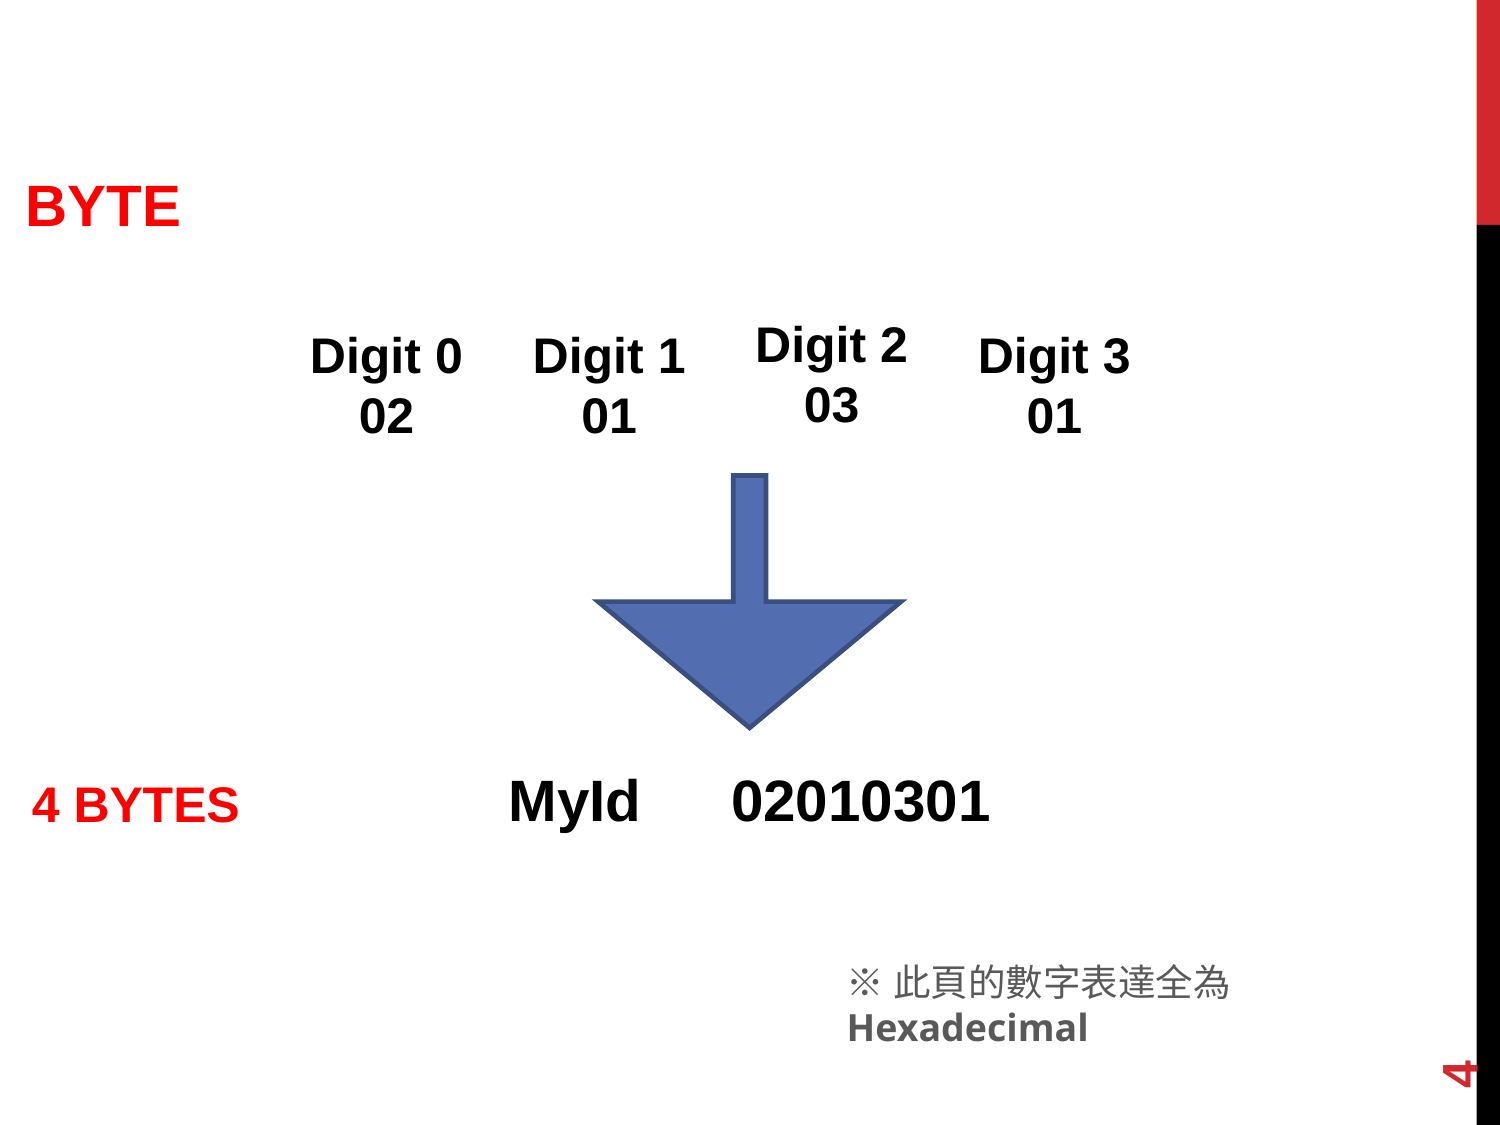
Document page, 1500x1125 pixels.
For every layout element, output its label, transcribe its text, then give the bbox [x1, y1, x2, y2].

text_box Digit 0 02 [281, 316, 492, 452]
text_box 4 BYTES [0, 764, 272, 840]
text_box Digit 3 01 [949, 316, 1160, 452]
text_box [598, 475, 902, 728]
text_box 4 [1427, 887, 1488, 1104]
text_box BYTE [9, 160, 198, 246]
text_box ※此頁的數字表達全為Hexadecimal [831, 951, 1473, 1057]
text_box Digit 2 03 [726, 304, 937, 440]
text_box MyId 02010301 [482, 755, 1018, 841]
text_box Digit 1 01 [503, 316, 715, 452]
